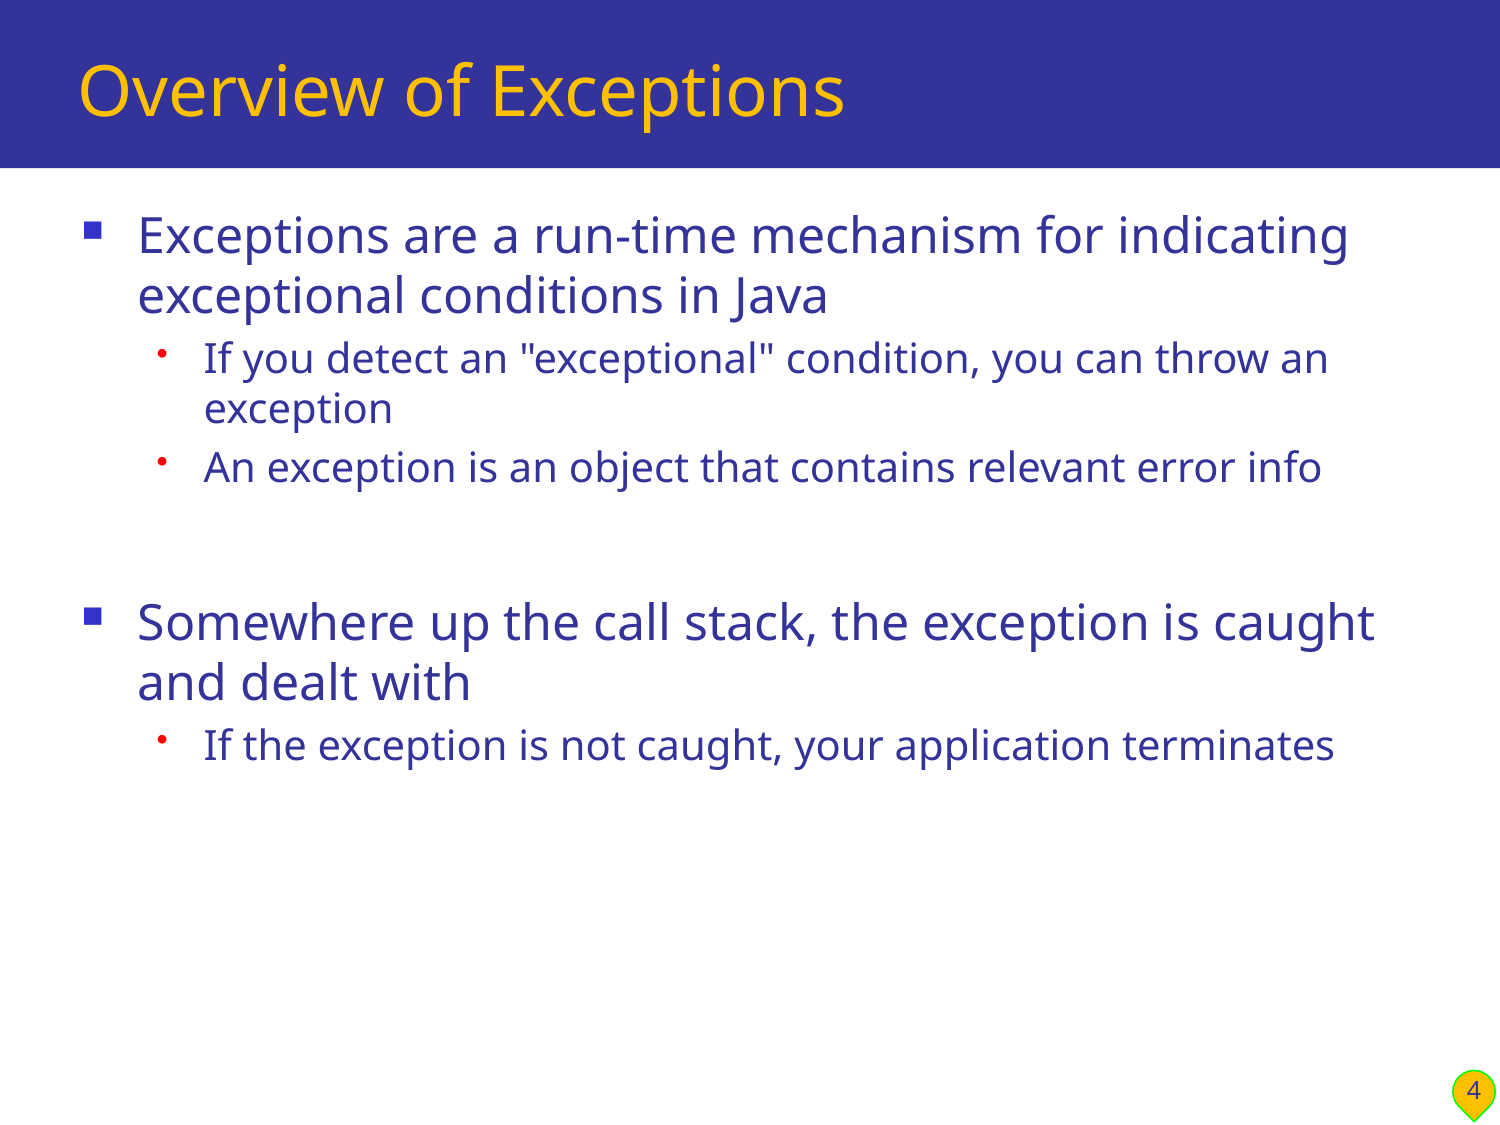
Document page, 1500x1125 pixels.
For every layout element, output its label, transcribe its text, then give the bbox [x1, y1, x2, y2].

footer 4 [1431, 1040, 1500, 1117]
list Exceptions are a run-time mechanism for indicating exceptional conditions in Java If you detect an "exceptional" condition, you can throw an exception An exception is an object that contains relevant error info Somewhere up the call stack, the exception is caught and dealt with If the exception is not caught, your application terminates [66, 196, 1460, 1007]
title Overview of Exceptions [61, 24, 1465, 139]
